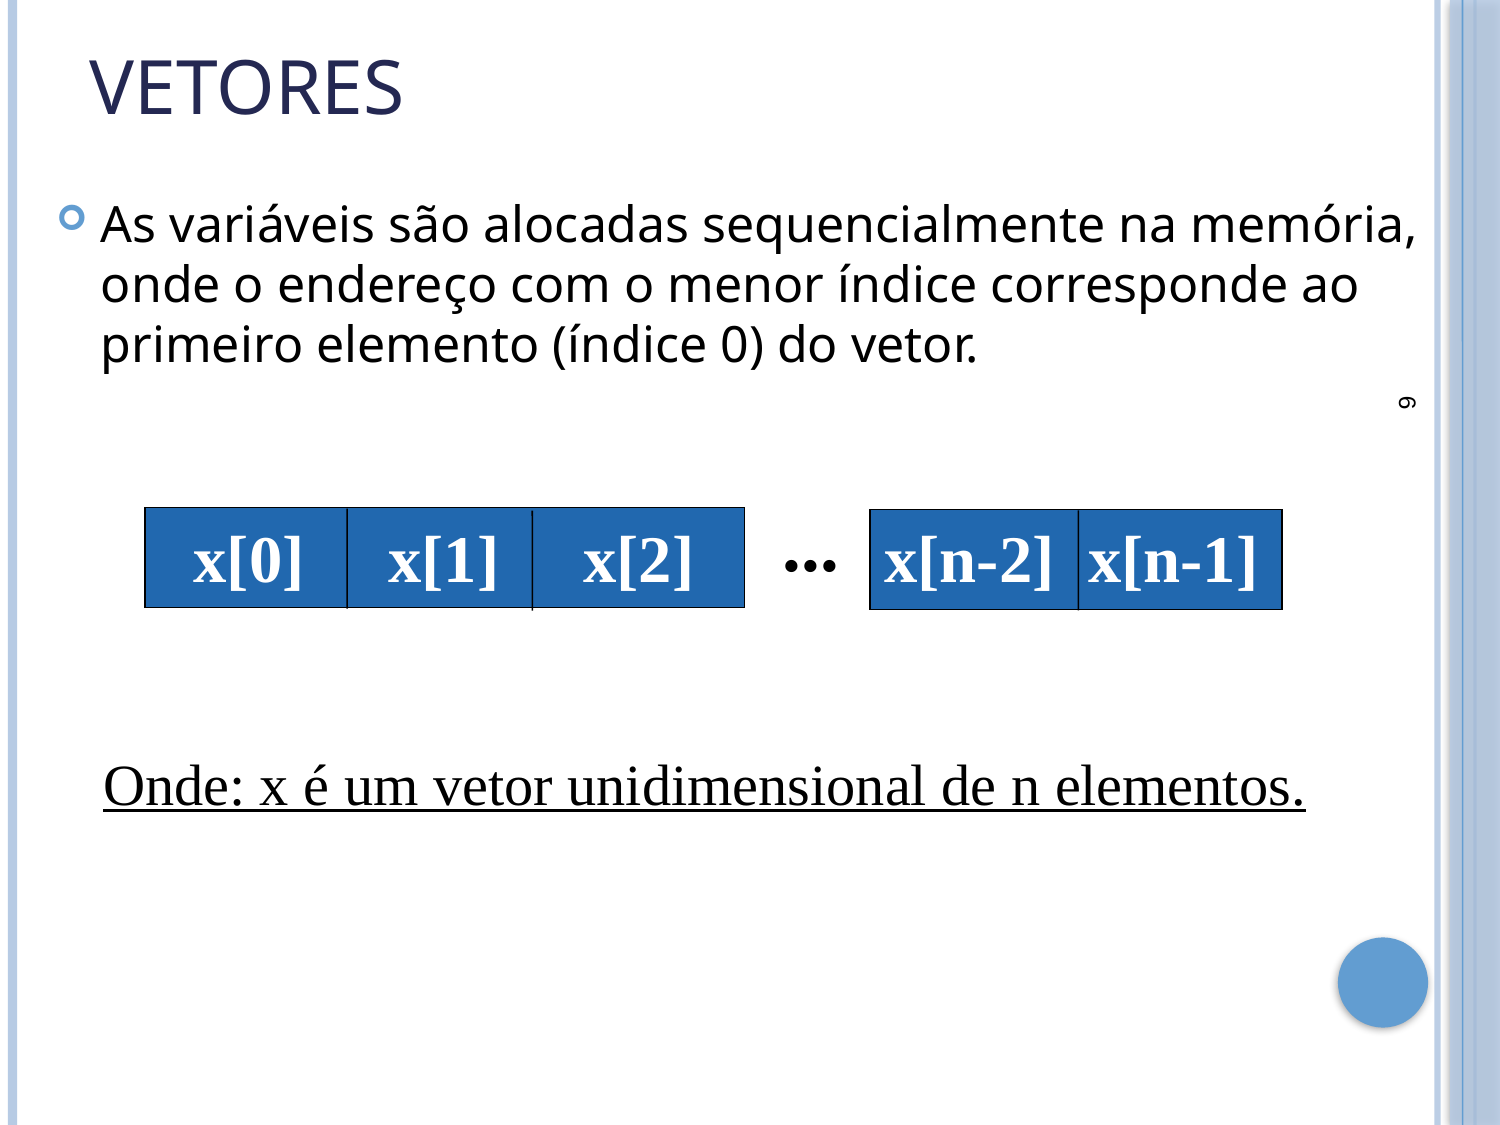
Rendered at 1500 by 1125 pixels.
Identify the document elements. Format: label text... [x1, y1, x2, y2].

text_box Onde: x é um vetor unidimensional de n elementos. [88, 739, 1361, 825]
list As variáveis são alocadas sequencialmente na memória, onde o endereço com o menor índice corresponde ao primeiro elemento (índice 0) do vetor. [41, 184, 1436, 485]
slide_number 6 [1379, 380, 1440, 906]
title Vetores [75, 45, 1300, 138]
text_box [144, 488, 1333, 612]
